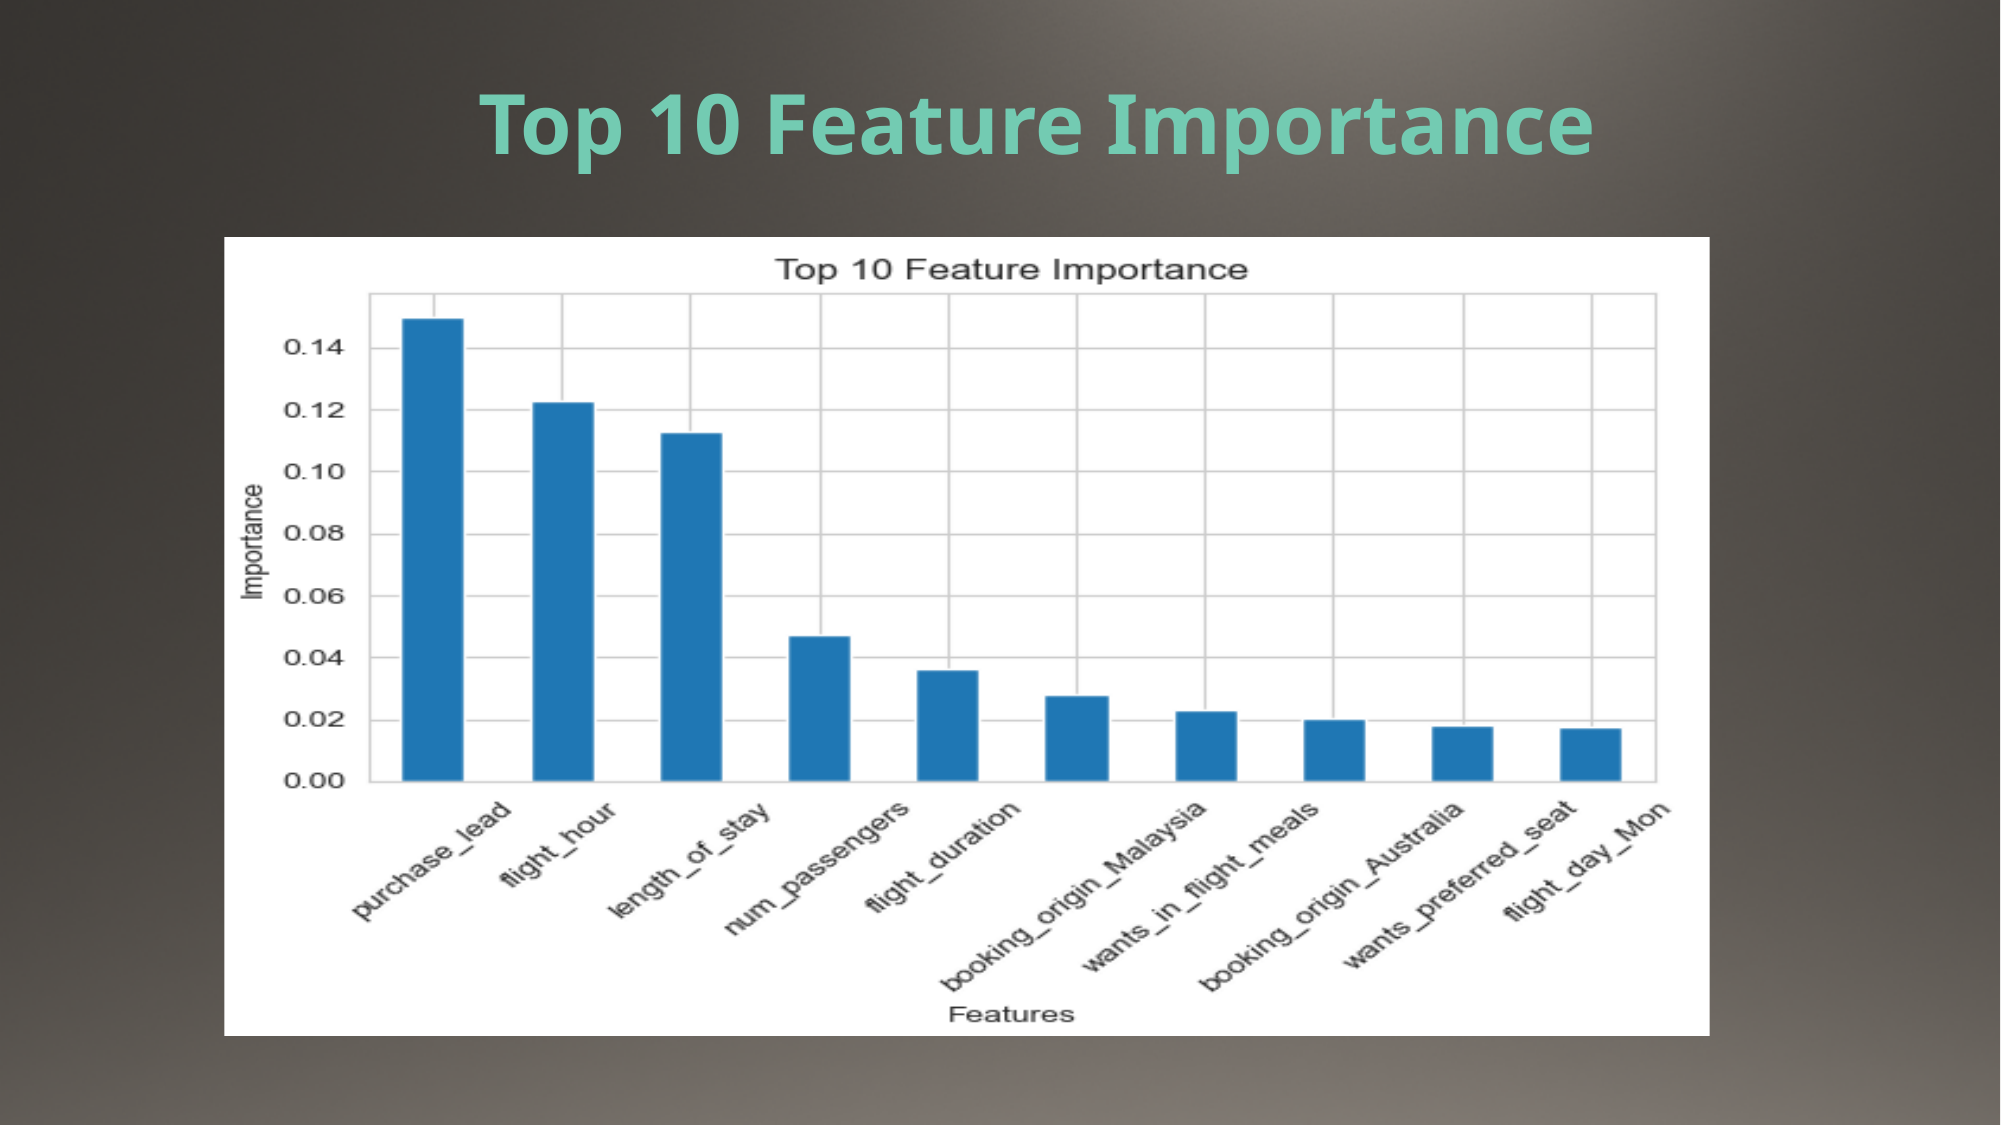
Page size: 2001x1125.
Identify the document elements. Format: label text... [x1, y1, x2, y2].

text_box Top 10 Feature Importance [463, 63, 1639, 179]
picture [0, 0, 2001, 1125]
